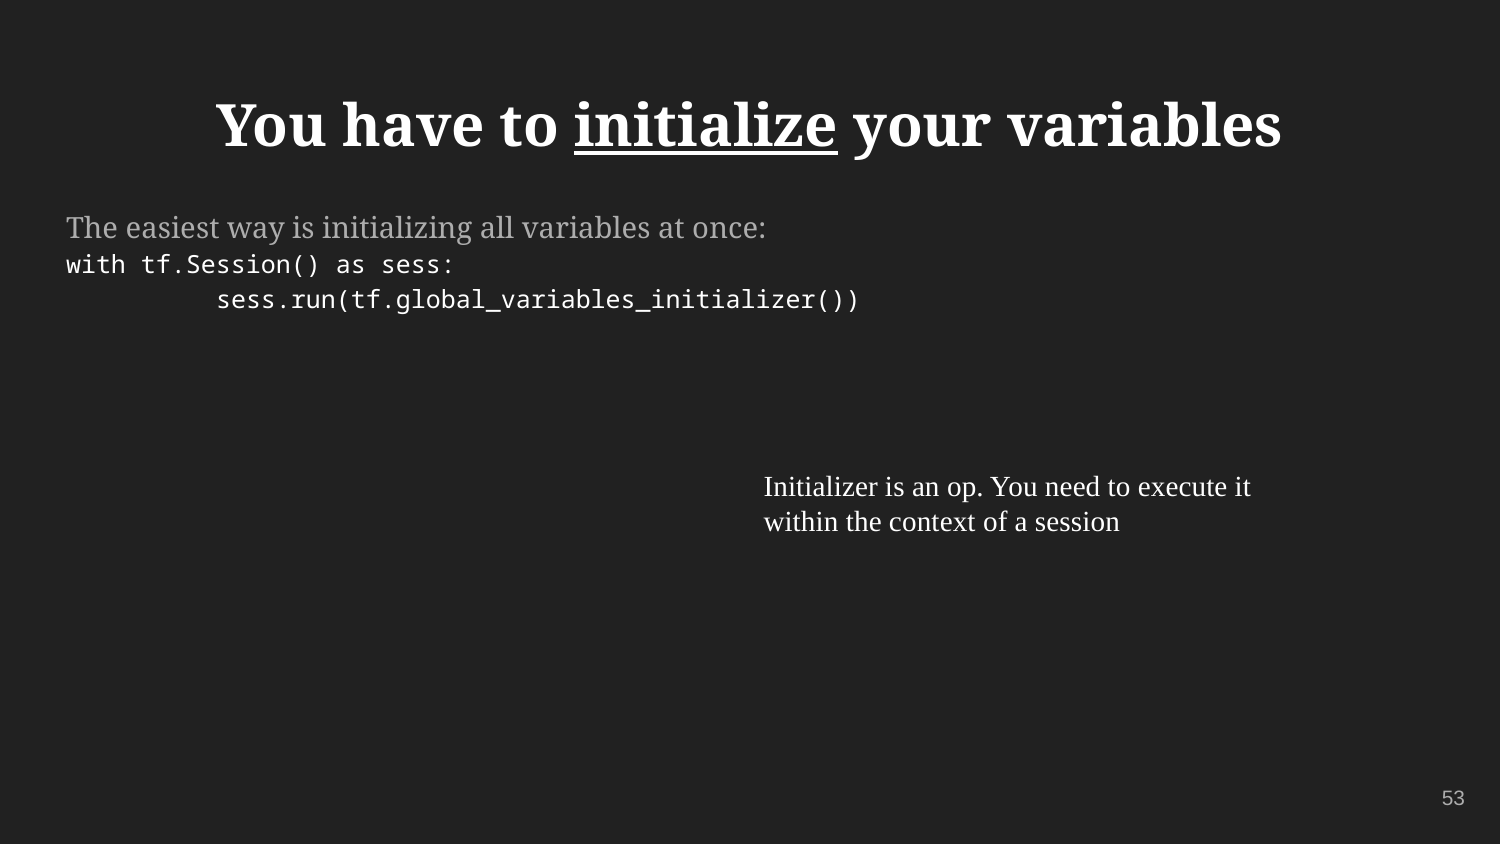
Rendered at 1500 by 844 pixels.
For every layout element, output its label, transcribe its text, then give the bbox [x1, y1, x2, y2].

text_box Initializer is an op. You need to execute it within the context of a session [748, 452, 1324, 547]
list The easiest way is initializing all variables at once: with tf.Session() as sess: sess.run(tf.global_variables_initializer()) [51, 189, 1449, 811]
title You have to initialize your variables [51, 72, 1449, 167]
slide_number 53 [1389, 764, 1480, 830]
